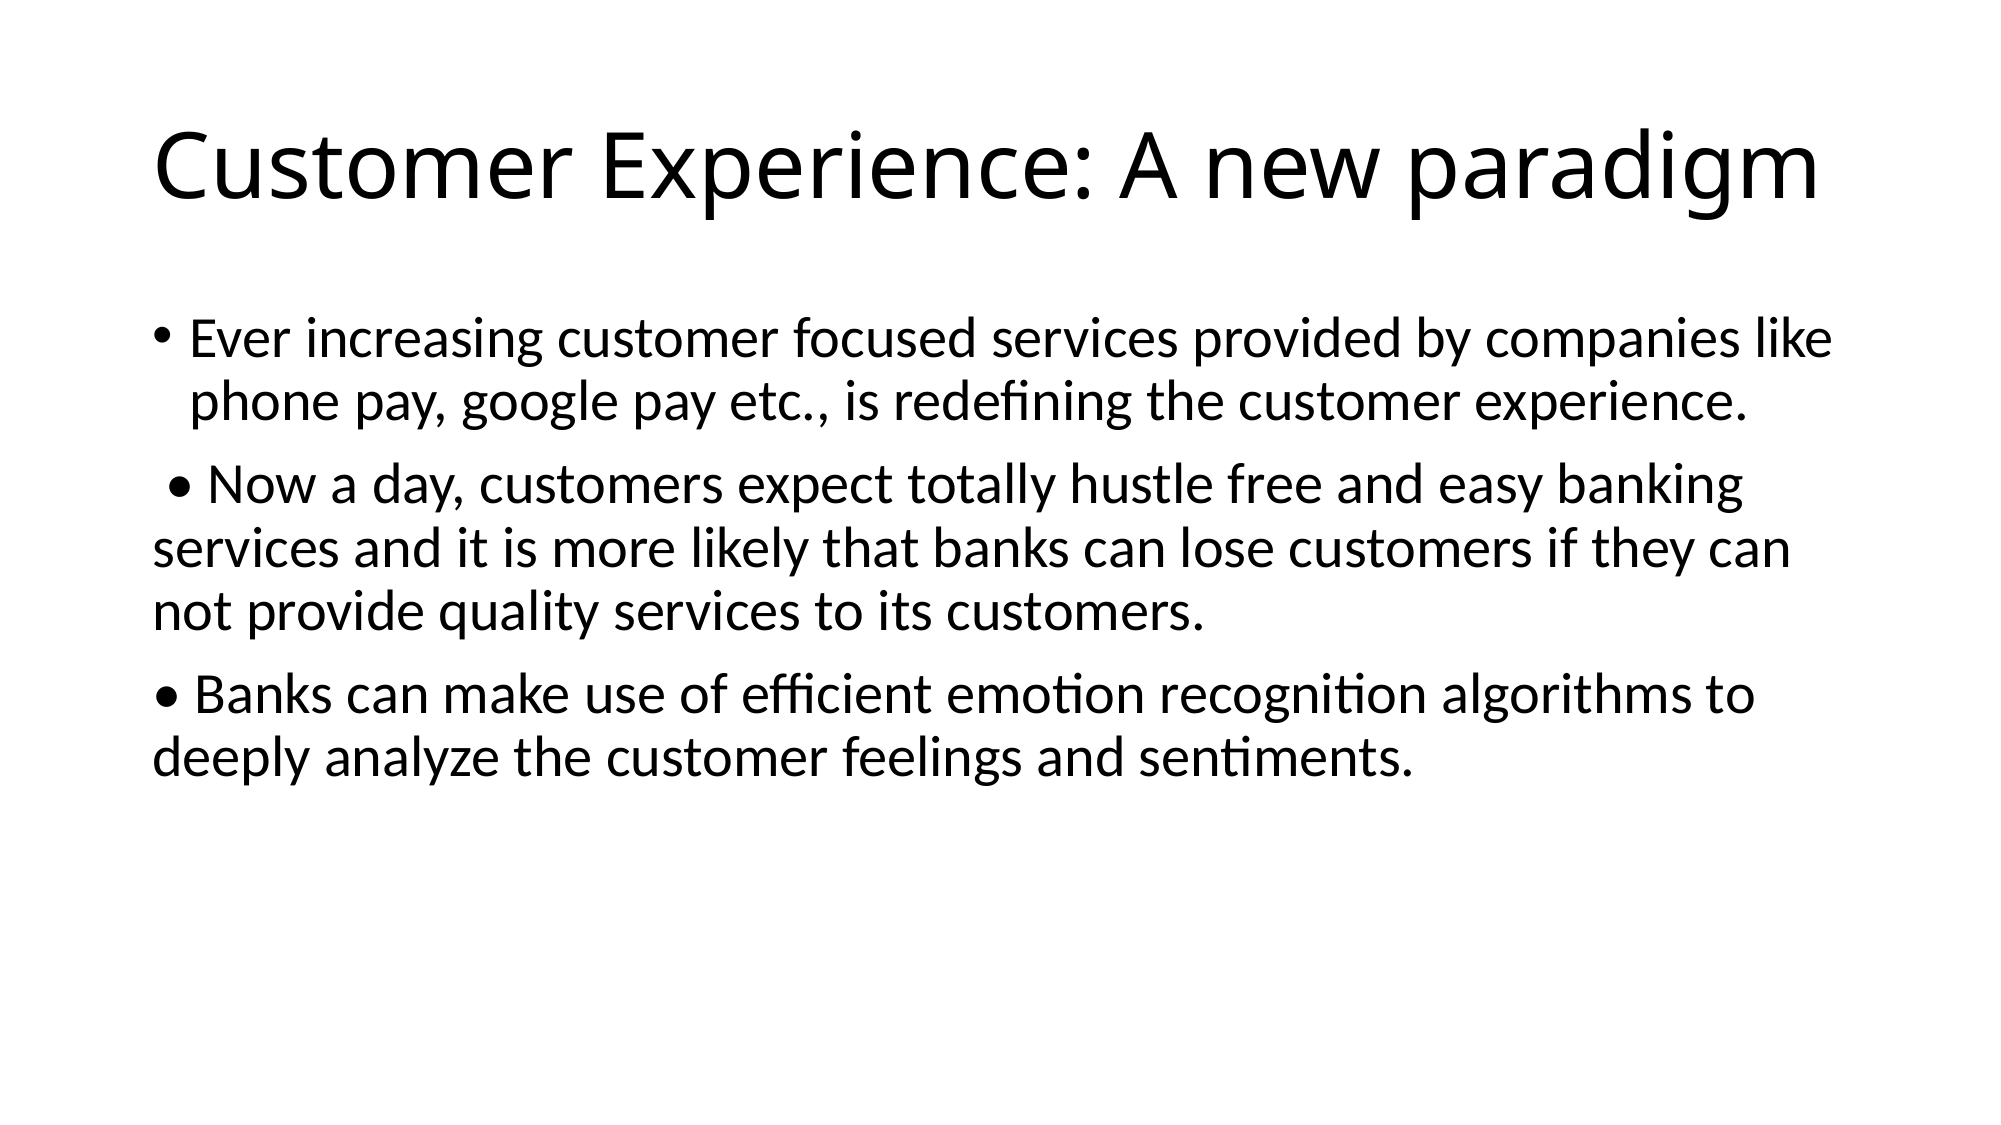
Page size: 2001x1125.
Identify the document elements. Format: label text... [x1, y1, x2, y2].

list Ever increasing customer focused services provided by companies like phone pay, google pay etc., is redefining the customer experience. • Now a day, customers expect totally hustle free and easy banking services and it is more likely that banks can lose customers if they can not provide quality services to its customers. • Banks can make use of efficient emotion recognition algorithms to deeply analyze the customer feelings and sentiments. [137, 299, 1863, 1014]
title Customer Experience: A new paradigm [137, 59, 1863, 278]
